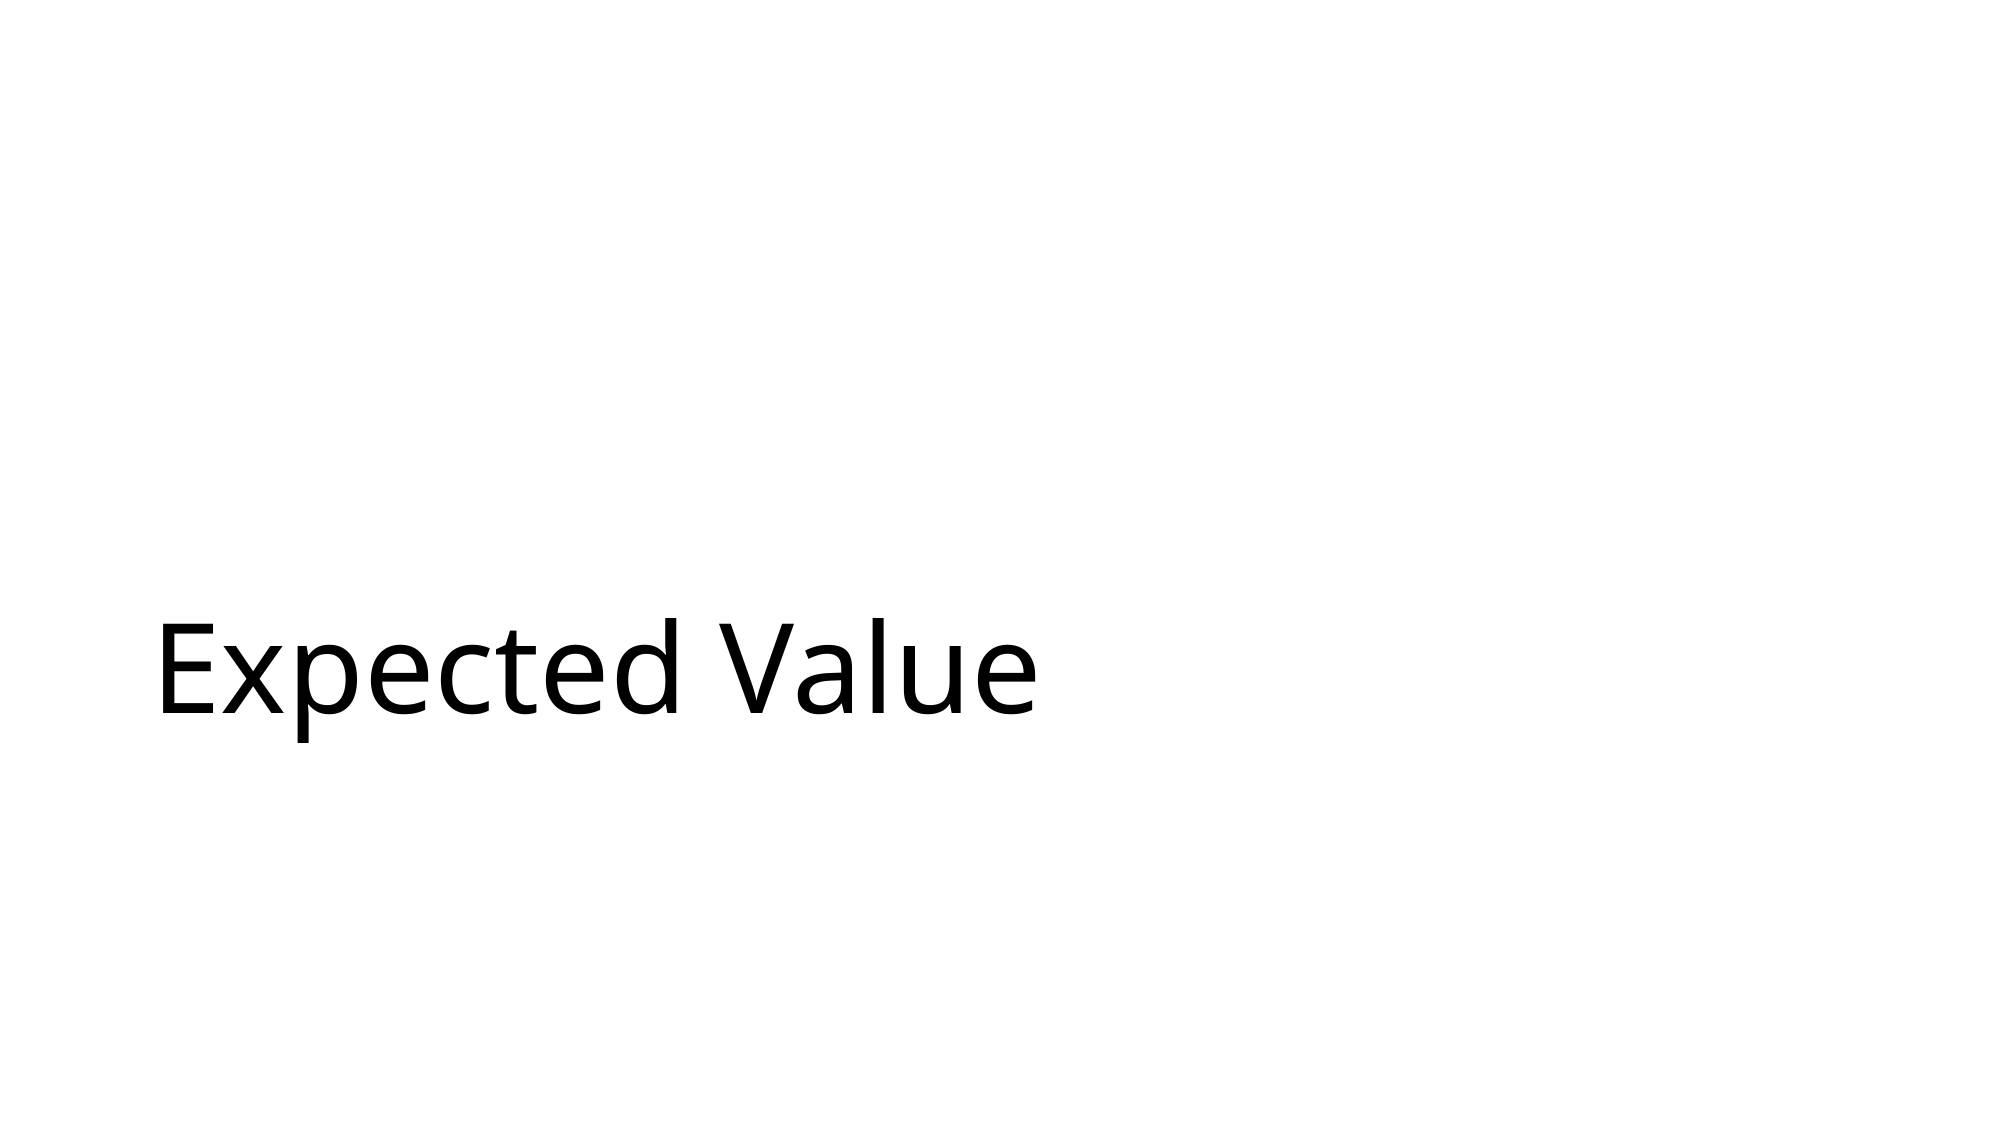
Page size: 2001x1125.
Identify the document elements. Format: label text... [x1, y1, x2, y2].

title Expected Value [136, 280, 1862, 749]
